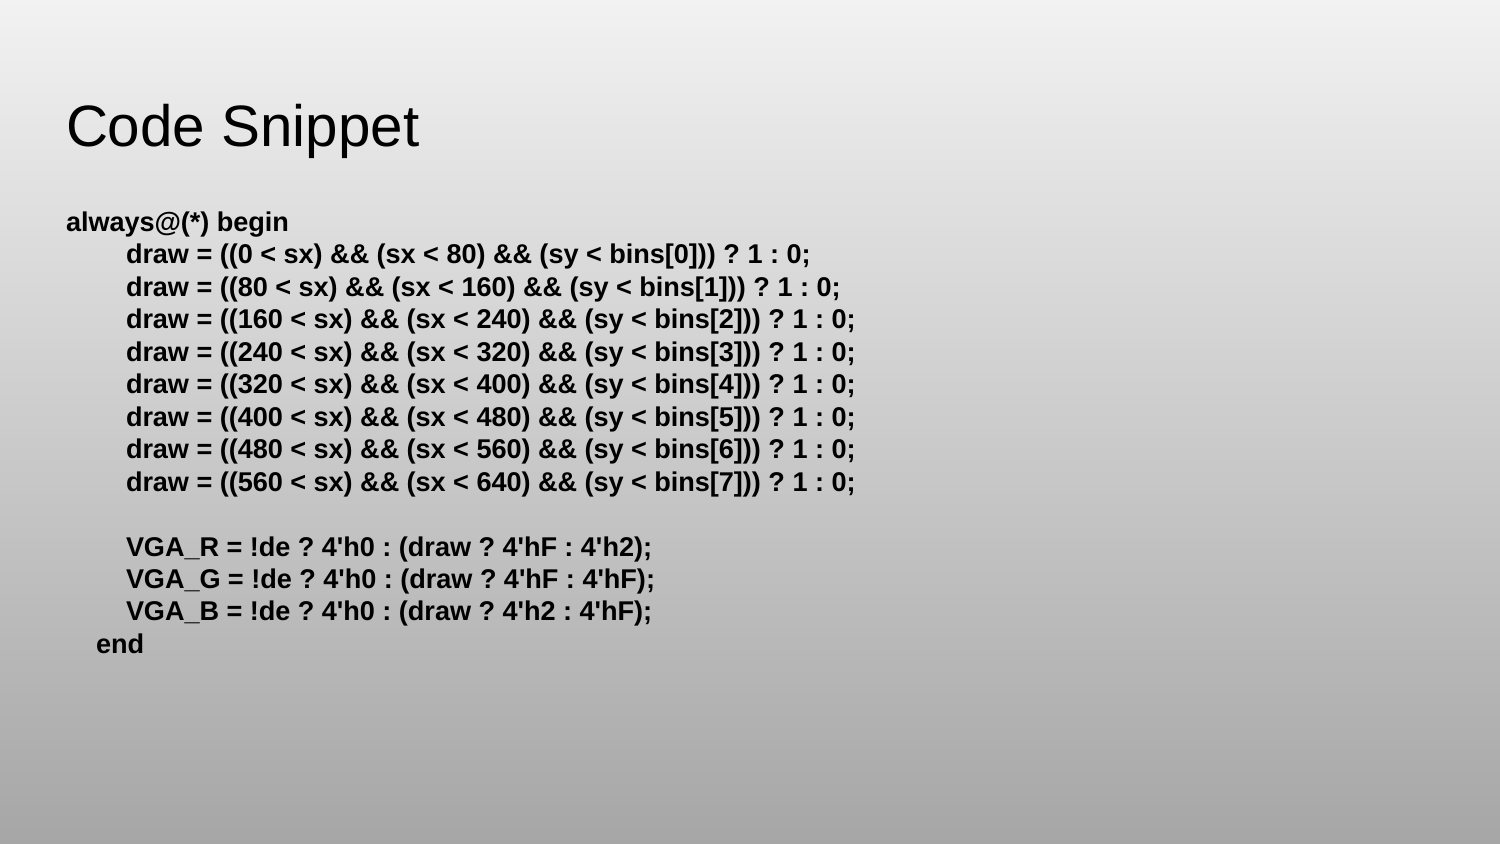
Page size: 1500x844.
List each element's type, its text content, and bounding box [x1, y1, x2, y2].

list always@(*) begin draw = ((0 < sx) && (sx < 80) && (sy < bins[0])) ? 1 : 0; draw = ((80 < sx) && (sx < 160) && (sy < bins[1])) ? 1 : 0; draw = ((160 < sx) && (sx < 240) && (sy < bins[2])) ? 1 : 0; draw = ((240 < sx) && (sx < 320) && (sy < bins[3])) ? 1 : 0; draw = ((320 < sx) && (sx < 400) && (sy < bins[4])) ? 1 : 0; draw = ((400 < sx) && (sx < 480) && (sy < bins[5])) ? 1 : 0; draw = ((480 < sx) && (sx < 560) && (sy < bins[6])) ? 1 : 0; draw = ((560 < sx) && (sx < 640) && (sy < bins[7])) ? 1 : 0; VGA_R = !de ? 4'h0 : (draw ? 4'hF : 4'h2); VGA_G = !de ? 4'h0 : (draw ? 4'hF : 4'hF); VGA_B = !de ? 4'h0 : (draw ? 4'h2 : 4'hF); end [51, 189, 1449, 750]
title Code Snippet [51, 72, 1449, 167]
